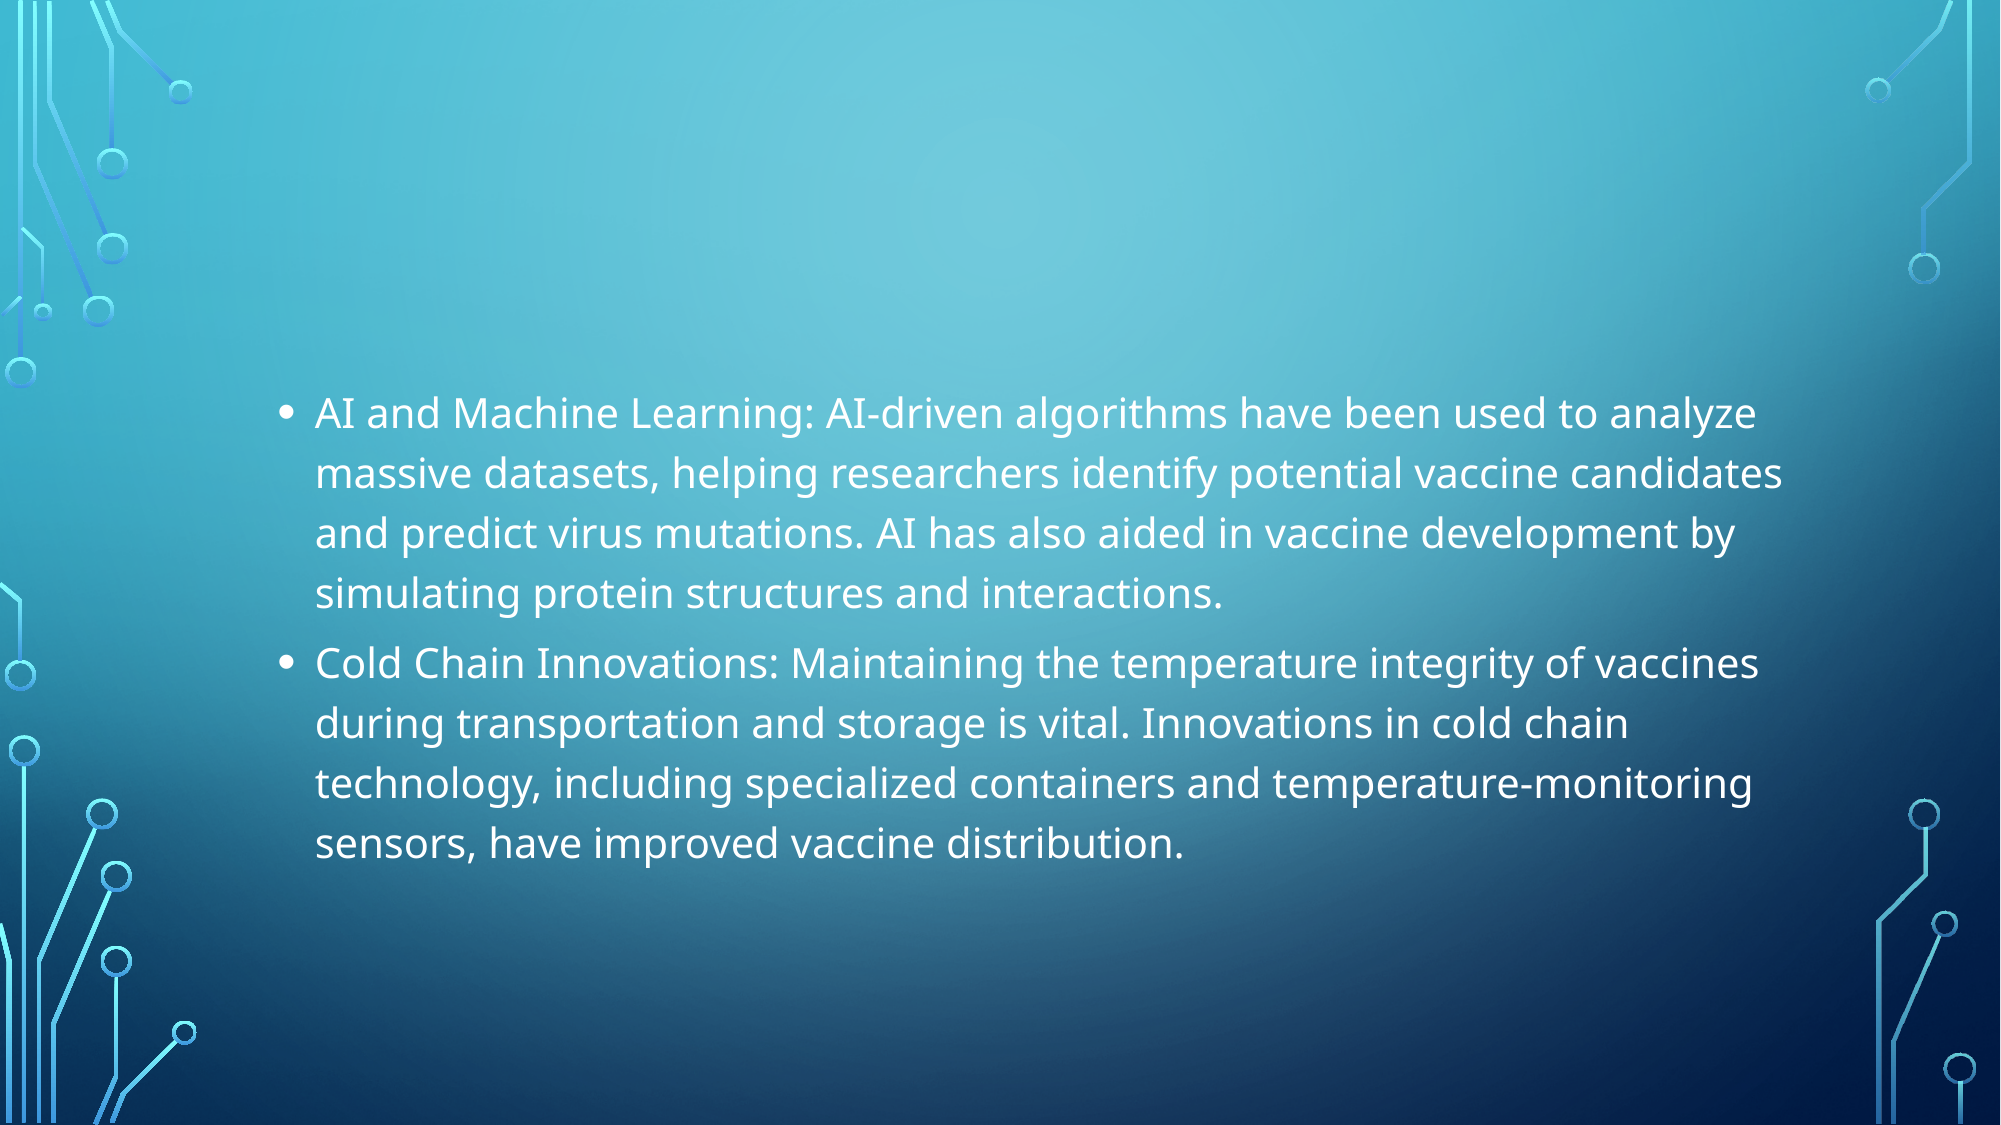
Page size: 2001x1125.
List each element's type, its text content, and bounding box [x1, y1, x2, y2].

list AI and Machine Learning: AI-driven algorithms have been used to analyze massive datasets, helping researchers identify potential vaccine candidates and predict virus mutations. AI has also aided in vaccine development by simulating protein structures and interactions. Cold Chain Innovations: Maintaining the temperature integrity of vaccines during transportation and storage is vital. Innovations in cold chain technology, including specialized containers and temperature-monitoring sensors, have improved vaccine distribution. [187, 369, 1813, 950]
